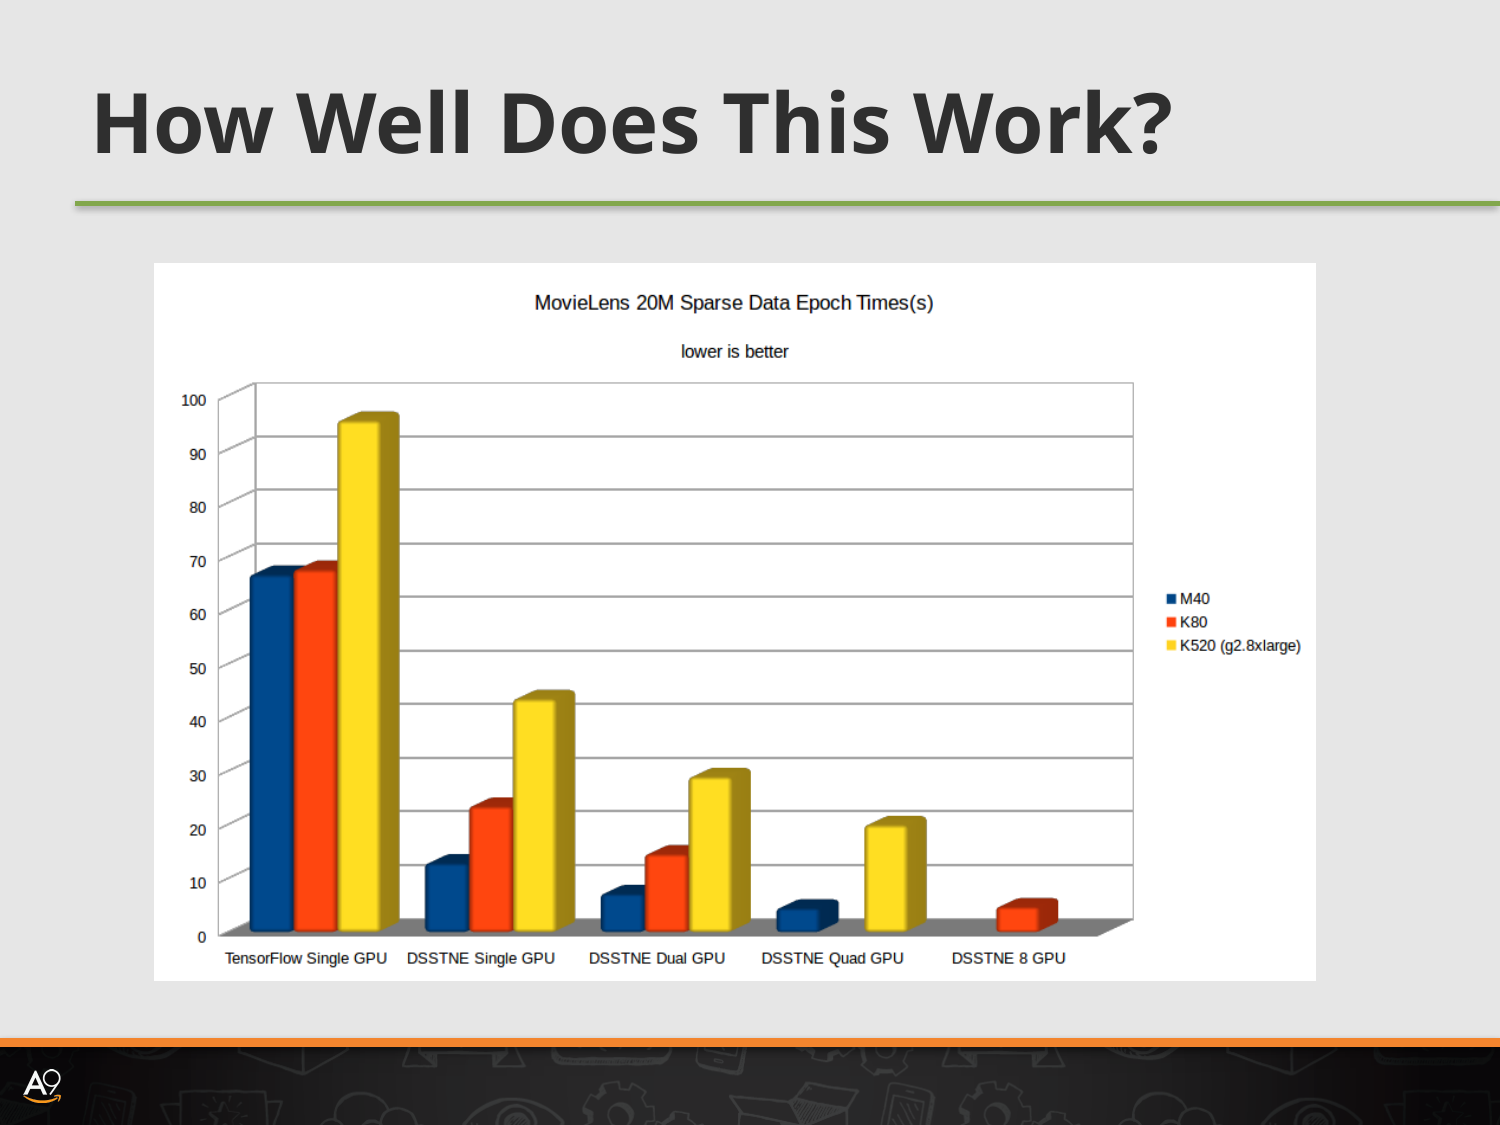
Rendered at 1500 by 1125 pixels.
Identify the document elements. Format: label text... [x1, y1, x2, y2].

title How Well Does This Work? [75, 35, 1425, 205]
picture [0, 1047, 1500, 1125]
picture [153, 262, 1316, 981]
